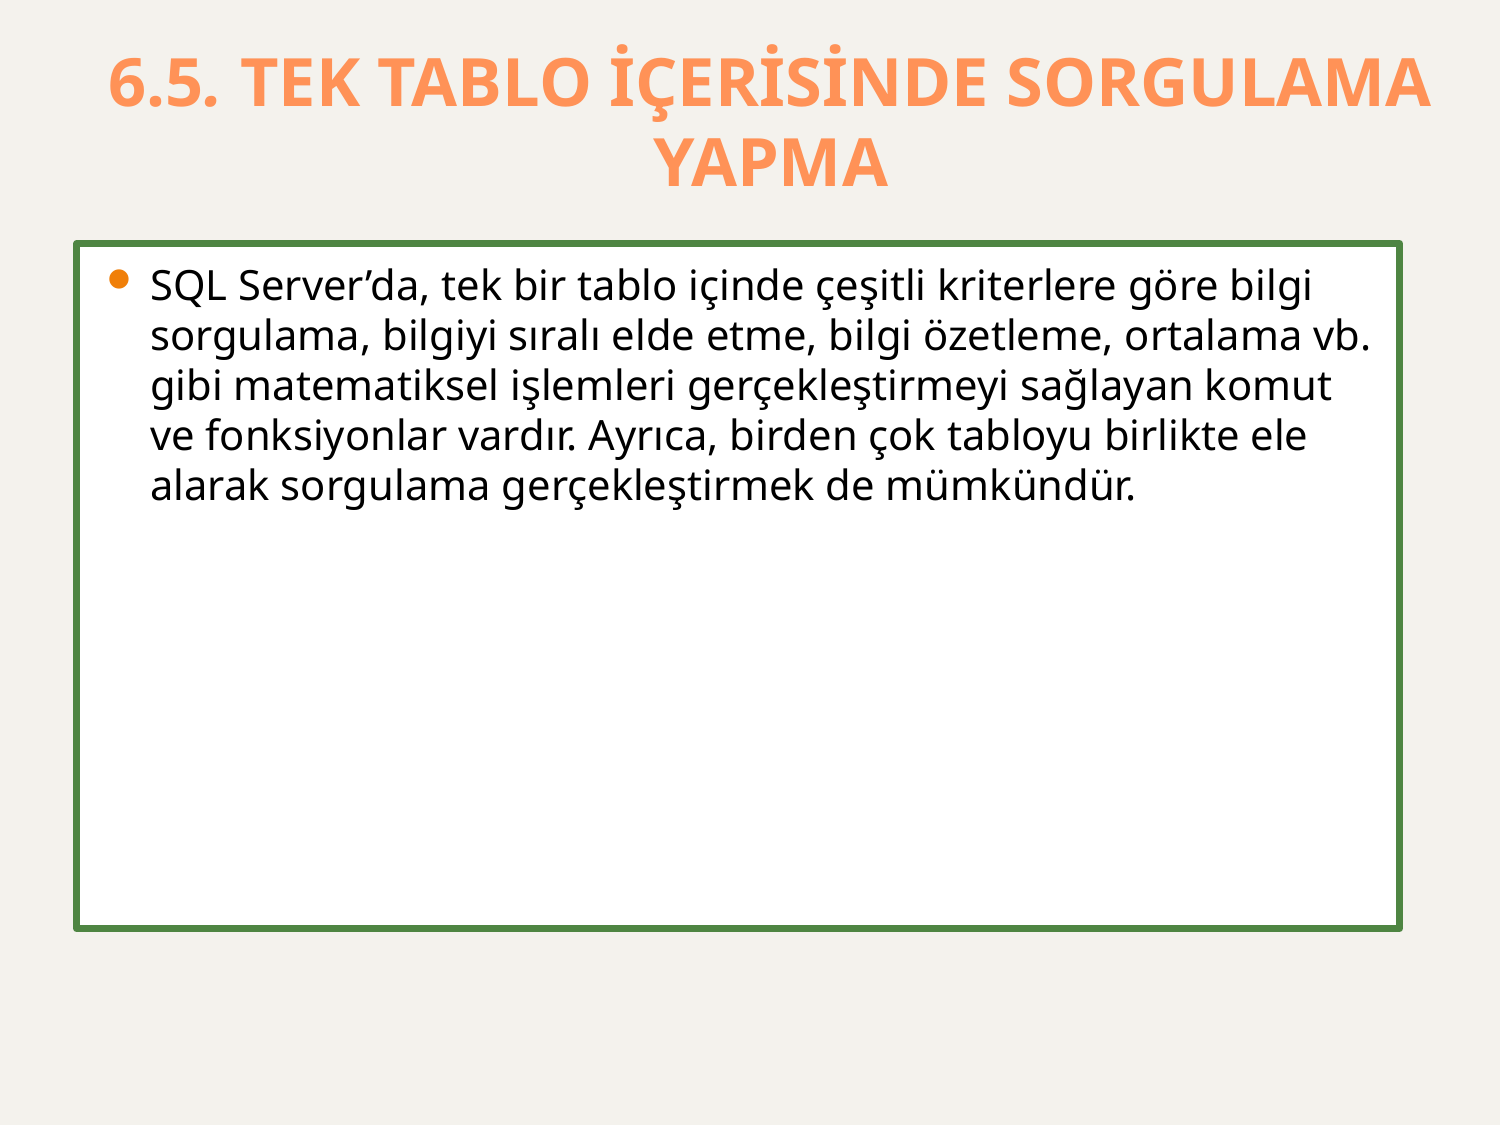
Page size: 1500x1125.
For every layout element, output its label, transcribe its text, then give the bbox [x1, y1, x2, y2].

list SQL Server’da, tek bir tablo içinde çeşitli kriterlere göre bilgi sorgulama, bilgiyi sıralı elde etme, bilgi özetleme, ortalama vb. gibi matematiksel işlemleri gerçekleştirmeyi sağlayan komut ve fonksiyonlar vardır. Ayrıca, birden çok tabloyu birlikte ele alarak sorgulama gerçekleştirmek de mümkündür. [73, 240, 1403, 932]
title 6.5. TEK TABLO İÇERİSİNDE SORGULAMA YAPMA [41, 42, 1500, 268]
